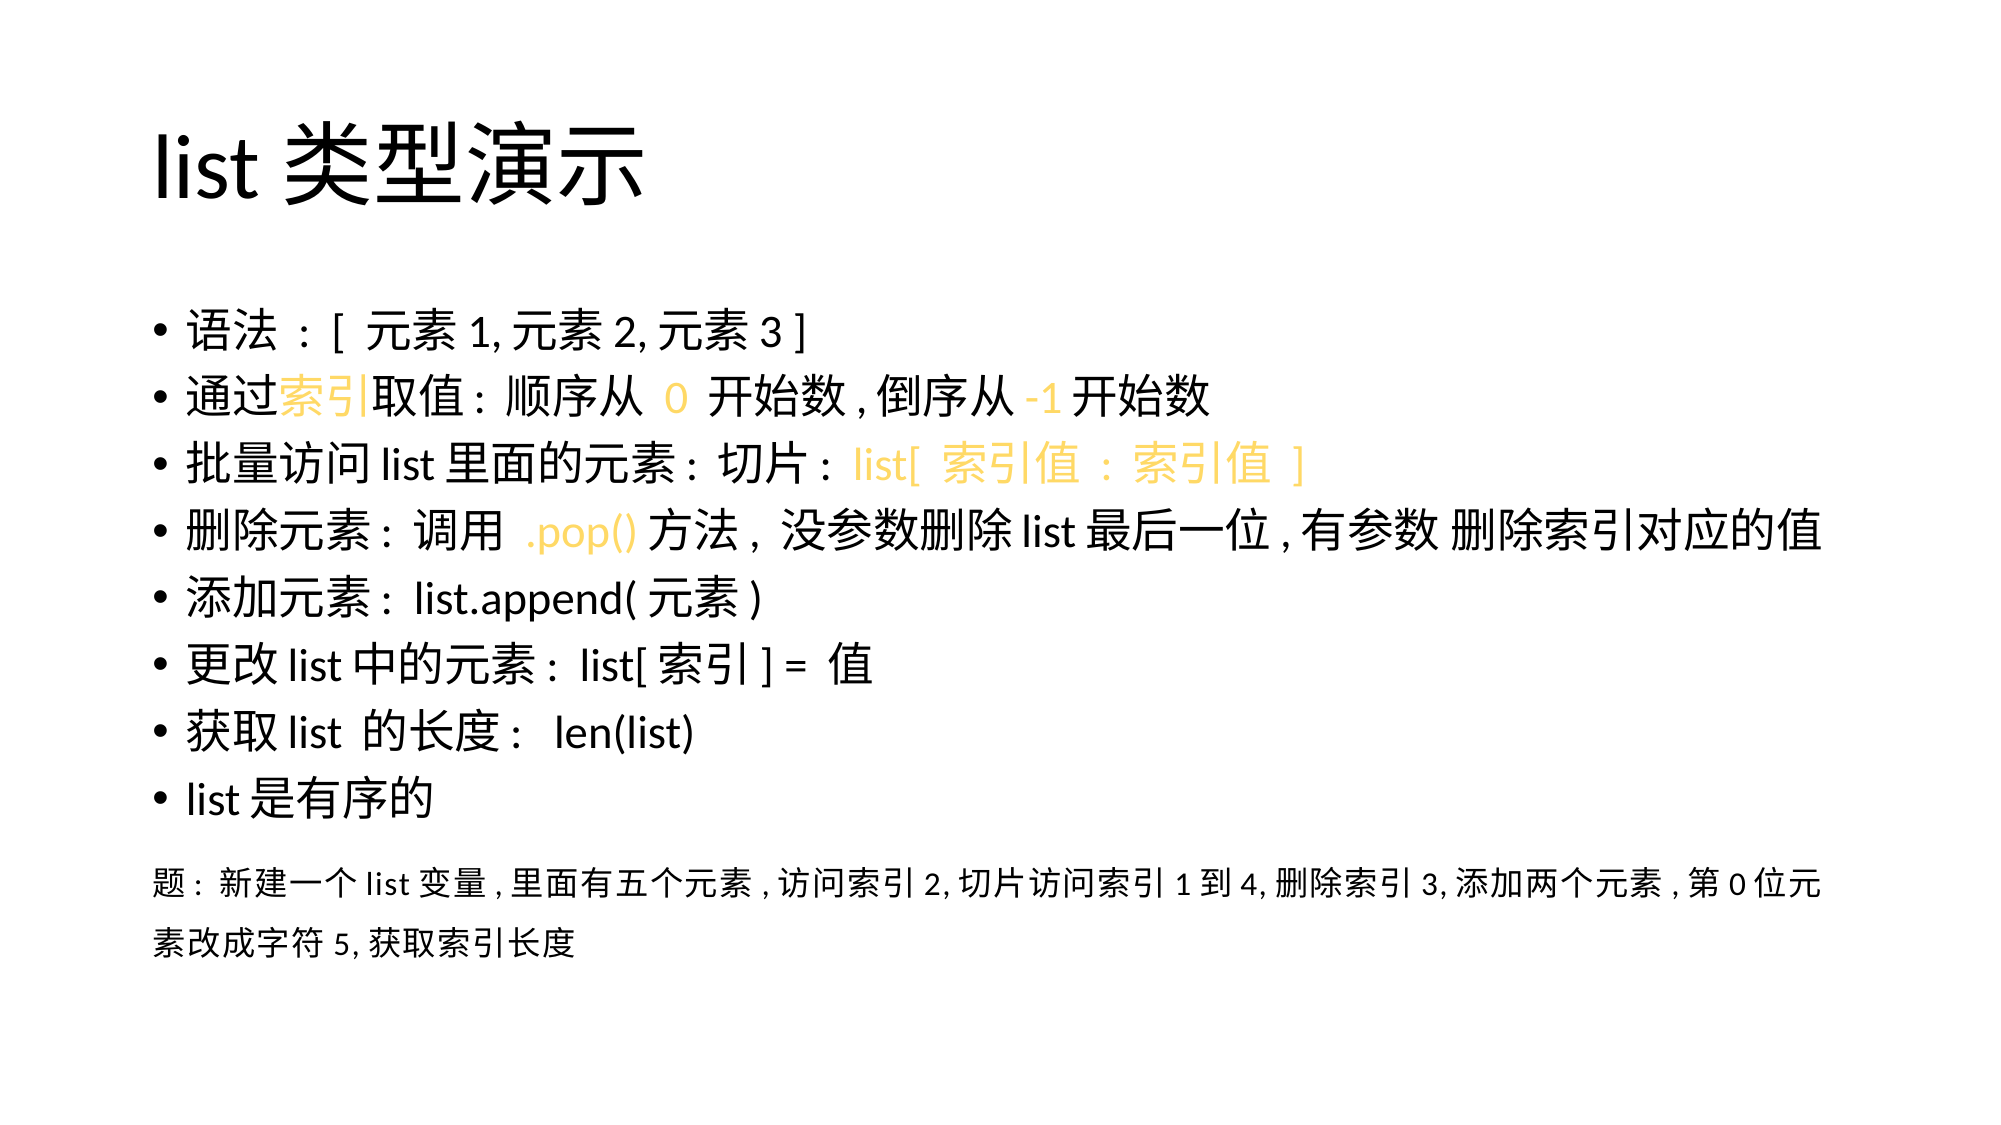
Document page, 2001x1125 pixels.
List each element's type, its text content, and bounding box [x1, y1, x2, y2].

title list类型演示 [137, 59, 1863, 278]
list 语法 : [ 元素1,元素2,元素3 ] 通过索引取值: 顺序从 0 开始数,倒序从-1开始数 批量访问list里面的元素: 切片: list[ 索引值 : 索引值 ] 删除元素: 调用 .pop()方法, 没参数删除list最后一位,有参数 删除索引对应的值 添加元素: list.append(元素) 更改list中的元素: list[索引] = 值 获取list 的长度: len(list) list是有序的 题: 新建一个list变量,里面有五个元素,访问索引2,切片访问索引1到4,删除索引3,添加两个元素,第0位元素改成字符5,获取索引长度 [137, 299, 1863, 1014]
